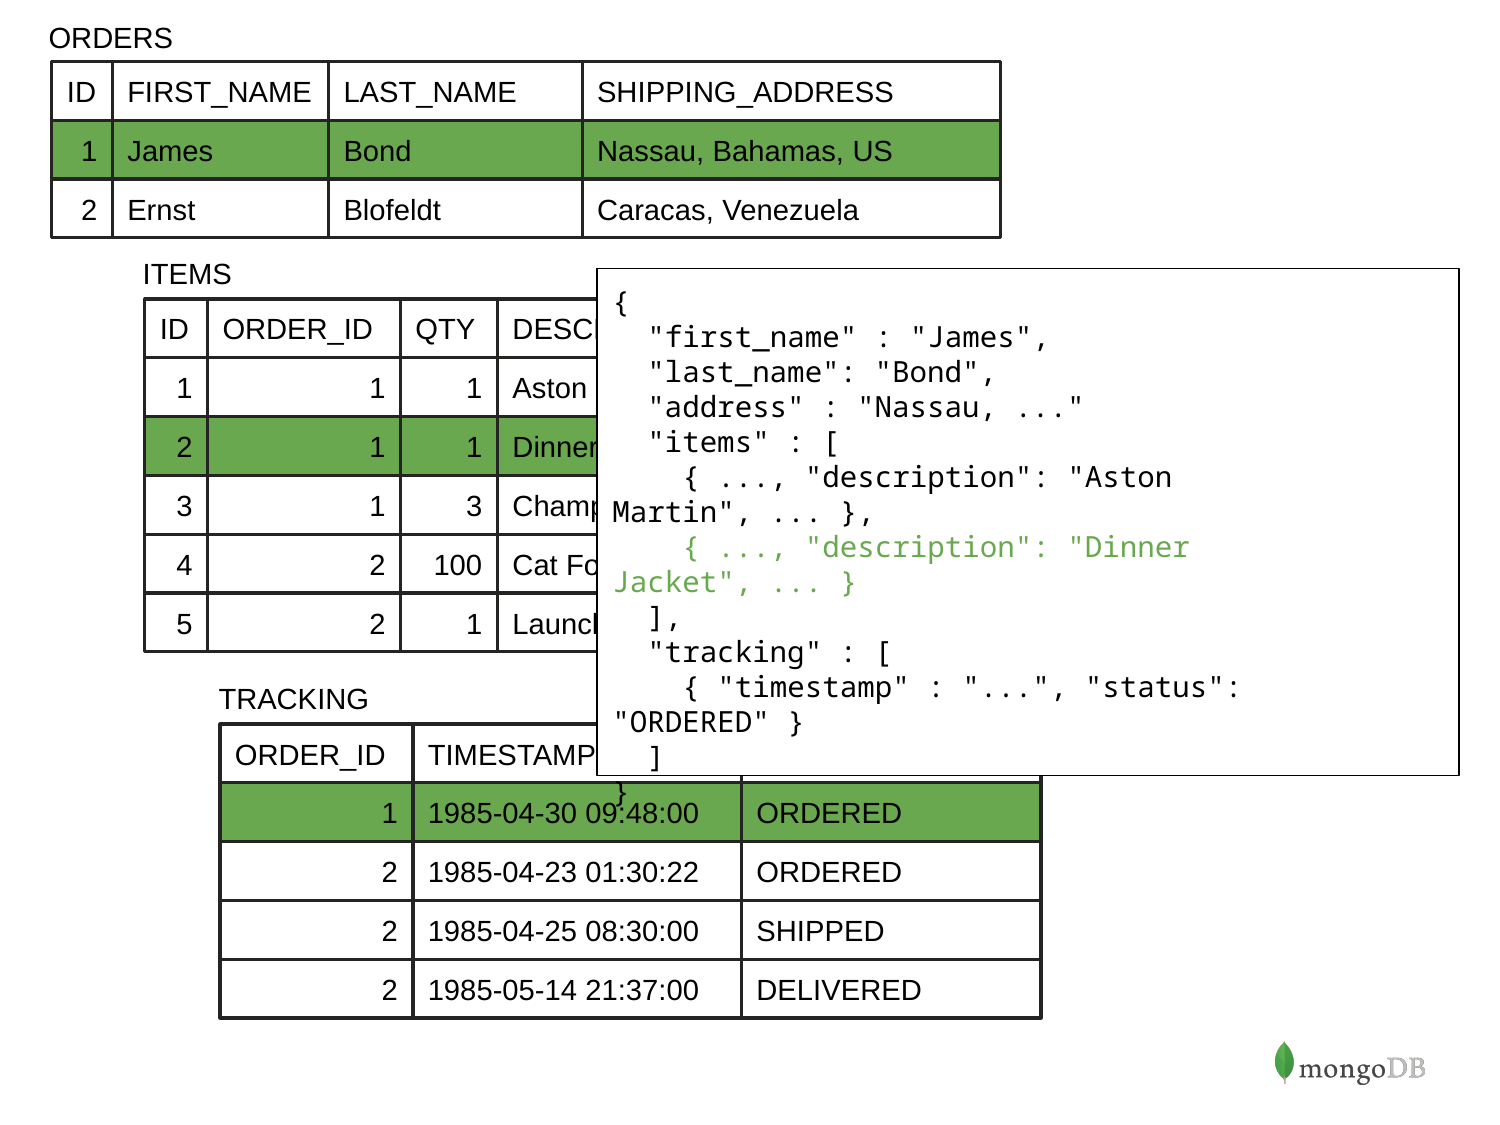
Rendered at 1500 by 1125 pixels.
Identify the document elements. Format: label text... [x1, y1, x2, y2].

text_box 5 [144, 593, 207, 652]
text_box 1 [207, 357, 400, 416]
text_box Cat Food [497, 534, 597, 593]
text_box STATUS [741, 776, 1041, 782]
text_box SHIPPING_ADDRESS [582, 61, 1001, 120]
text_box 1 [207, 416, 400, 475]
text_box 1 [400, 357, 497, 416]
text_box ITEMS [127, 240, 252, 304]
text_box SHIPPED [741, 900, 1041, 959]
text_box 1985-04-23 01:30:22 [412, 841, 741, 900]
text_box 1985-04-30 09:48:00 [412, 782, 741, 841]
text_box LAST_NAME [328, 61, 582, 120]
text_box DESCRIPTION [497, 298, 597, 357]
text_box DELIVERED [741, 959, 1041, 1018]
text_box ID [51, 61, 112, 120]
text_box 1 [220, 782, 412, 841]
text_box 2 [207, 593, 400, 652]
text_box ORDERED [741, 782, 1041, 841]
text_box Champagne Veuve-Cliquot [497, 475, 597, 534]
text_box ORDER_ID [207, 298, 400, 357]
text_box Ernst [112, 179, 328, 238]
text_box Caracas, Venezuela [582, 179, 1001, 238]
text_box ID [144, 298, 207, 357]
text_box James [112, 120, 328, 179]
text_box 2 [51, 179, 112, 238]
text_box 1 [51, 120, 112, 179]
text_box 2 [220, 841, 412, 900]
text_box Bond [328, 120, 582, 179]
text_box FIRST_NAME [112, 61, 328, 120]
text_box 3 [144, 475, 207, 534]
text_box Dinner Jacket [497, 416, 597, 475]
text_box 3 [400, 475, 497, 534]
picture [1275, 1041, 1425, 1085]
text_box 1 [400, 416, 497, 475]
text_box Nassau, Bahamas, US [582, 120, 1001, 179]
text_box 1 [400, 593, 497, 652]
text_box 2 [220, 900, 412, 959]
text_box ORDERED [741, 841, 1041, 900]
text_box { "first_name" : "James", "last_name": "Bond", "address" : "Nassau, ..." "items" : [ { ..., "description": "Aston Martin", ... }, { ..., "description": "Dinner Jacket", ... } ], "tracking" : [ { "timestamp" : "...", "status": "ORDERED" } ] } [597, 268, 1460, 776]
text_box TIMESTAMP [412, 724, 741, 782]
text_box 2 [220, 959, 412, 1018]
text_box 2 [207, 534, 400, 593]
text_box 4 [144, 534, 207, 593]
text_box Blofeldt [328, 179, 582, 238]
text_box ORDERS [33, 4, 194, 69]
text_box 100 [400, 534, 497, 593]
text_box 2 [144, 416, 207, 475]
text_box 1985-04-25 08:30:00 [412, 900, 741, 959]
text_box 1 [207, 475, 400, 534]
text_box 1 [144, 357, 207, 416]
text_box 1985-05-14 21:37:00 [412, 959, 741, 1018]
text_box ORDER_ID [220, 724, 412, 782]
text_box Launch Pad [497, 593, 597, 652]
text_box Aston Martin [497, 357, 597, 416]
text_box QTY [400, 298, 497, 357]
text_box TRACKING [203, 665, 403, 730]
